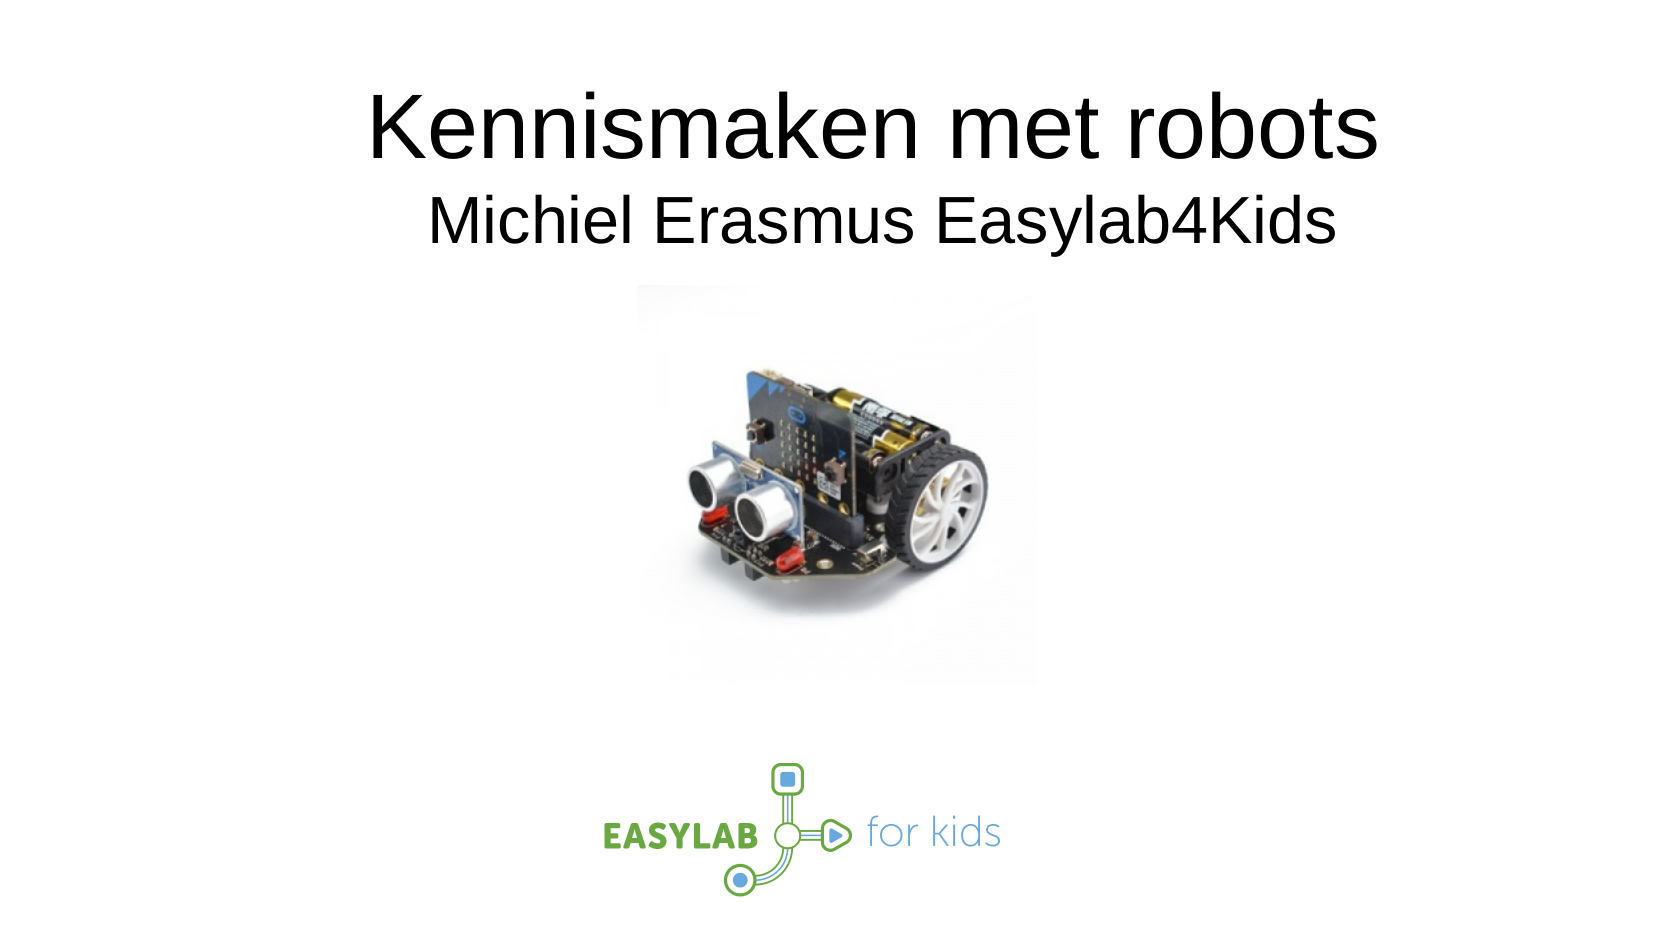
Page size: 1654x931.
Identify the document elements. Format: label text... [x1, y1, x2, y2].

text_box Kennismaken met robots Michiel Erasmus Easylab4Kids [130, 52, 1618, 272]
picture [602, 763, 1002, 897]
picture [637, 285, 1037, 685]
